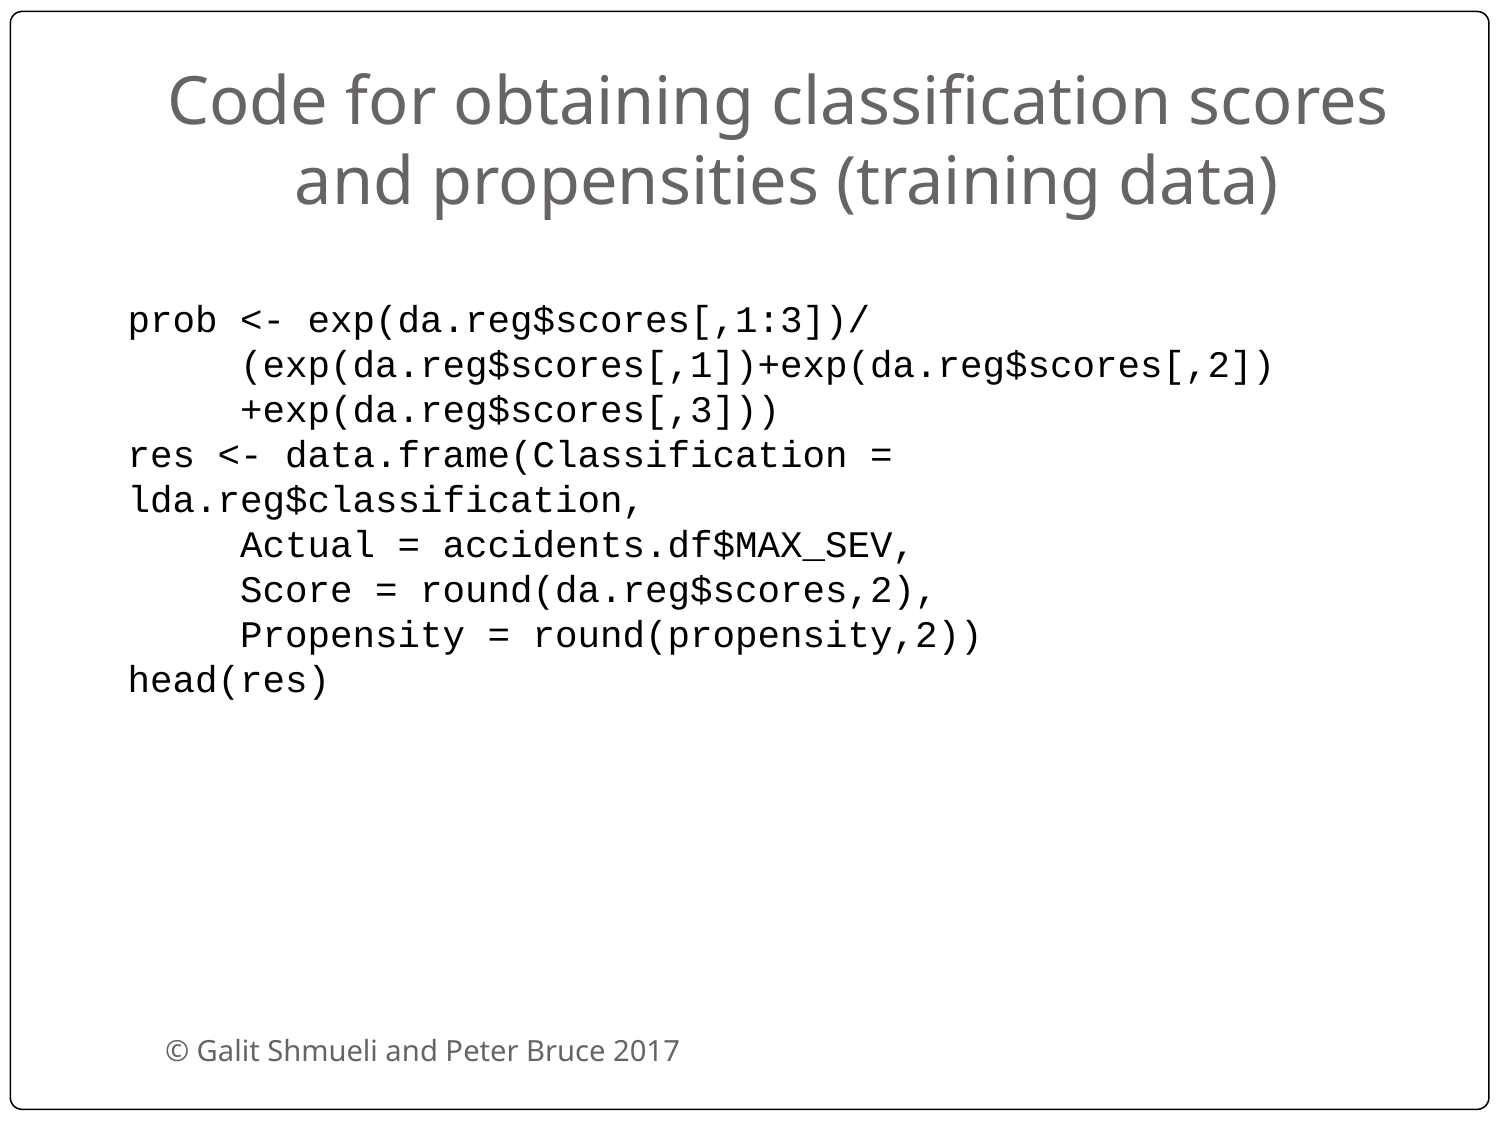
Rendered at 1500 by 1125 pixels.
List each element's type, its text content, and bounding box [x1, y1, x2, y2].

title Code for obtaining classification scores and propensities (training data) [150, 45, 1425, 233]
text_box prob <- exp(da.reg$scores[,1:3])/ (exp(da.reg$scores[,1])+exp(da.reg$scores[,2]) +exp(da.reg$scores[,3])) res <- data.frame(Classification = lda.reg$classification, Actual = accidents.df$MAX_SEV, Score = round(da.reg$scores,2), Propensity = round(propensity,2)) head(res) [112, 287, 1425, 712]
text_box © Galit Shmueli and Peter Bruce 2017 [150, 1012, 800, 1088]
